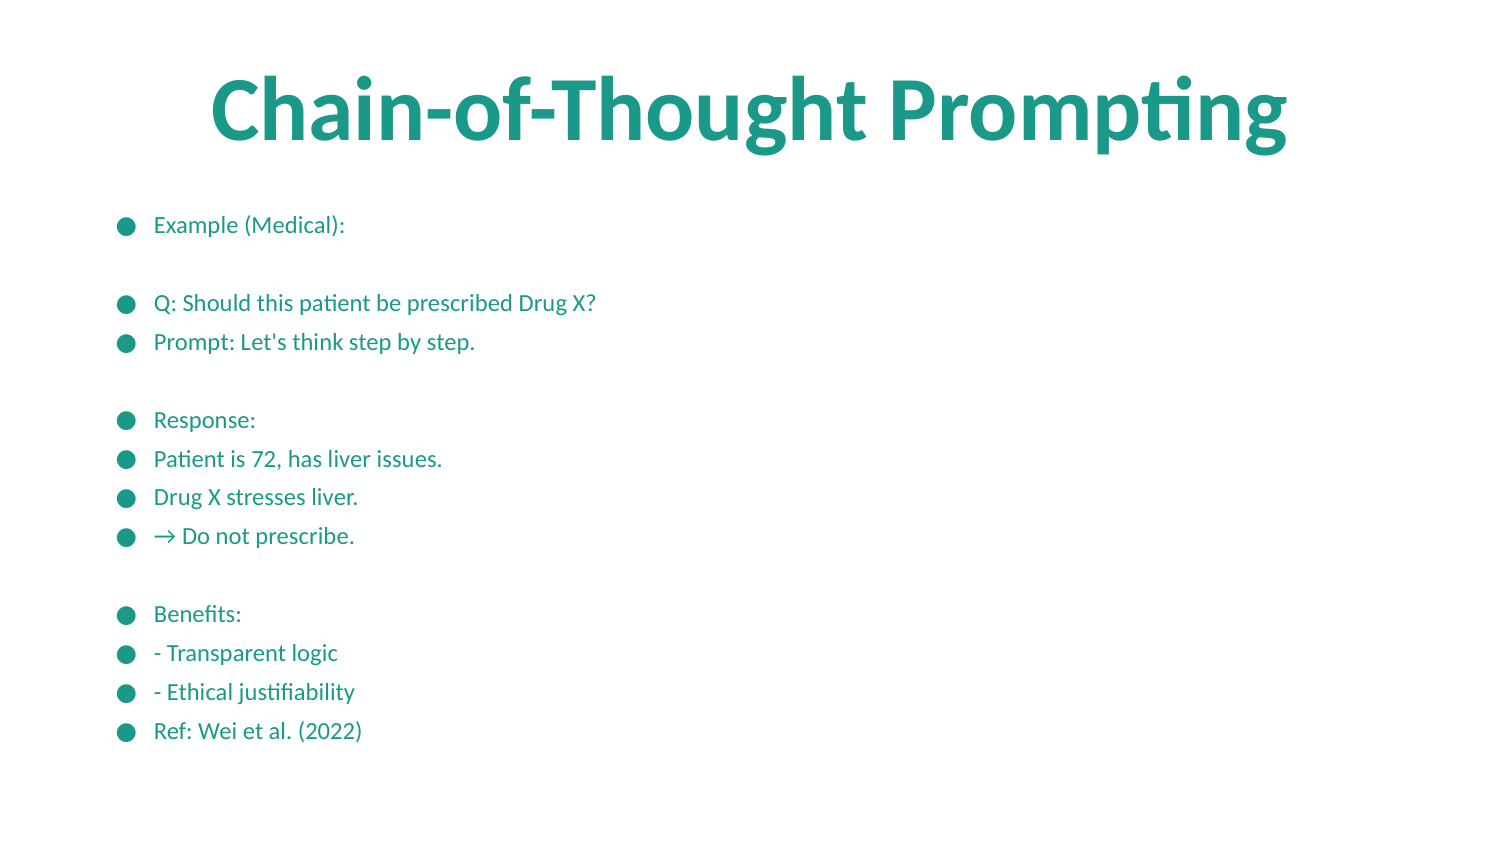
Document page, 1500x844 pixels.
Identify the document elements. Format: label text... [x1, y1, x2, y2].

title Chain-of-Thought Prompting [75, 33, 1425, 175]
list Example (Medical): Q: Should this patient be prescribed Drug X? Prompt: Let's think step by step. Response: Patient is 72, has liver issues. Drug X stresses liver. → Do not prescribe. Benefits: - Transparent logic - Ethical justifiability Ref: Wei et al. (2022) [75, 196, 1425, 754]
